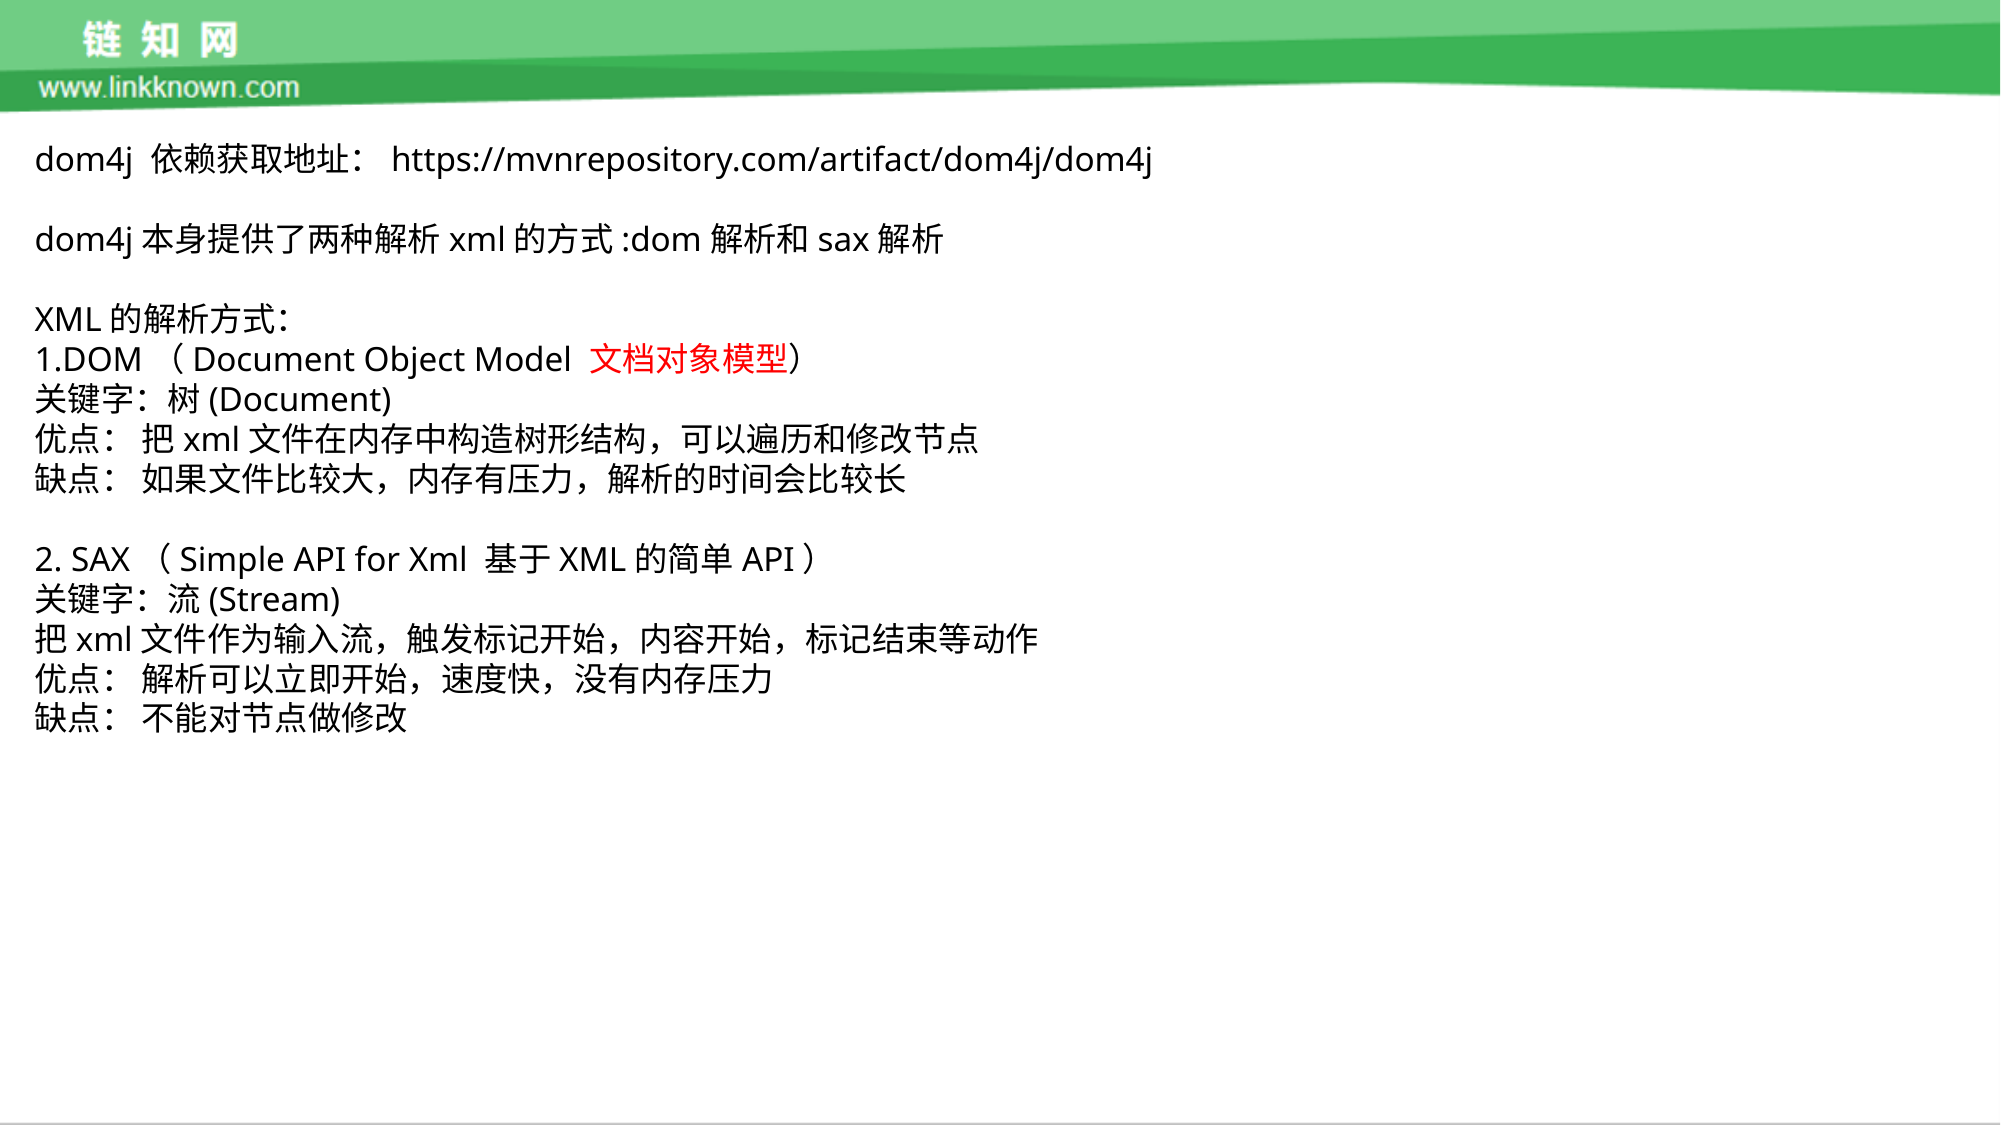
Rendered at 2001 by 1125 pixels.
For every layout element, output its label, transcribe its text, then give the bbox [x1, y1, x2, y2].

text_box dom4j 依赖获取地址：https://mvnrepository.com/artifact/dom4j/dom4j dom4j本身提供了两种解析xml的方式:dom解析和sax解析 XML的解析方式： 1.DOM（Document Object Model 文档对象模型） 关键字：树(Document) 优点： 把xml文件在内存中构造树形结构，可以遍历和修改节点 缺点： 如果文件比较大，内存有压力，解析的时间会比较长 2. SAX（Simple API for Xml 基于XML的简单API） 关键字：流(Stream) 把xml文件作为输入流，触发标记开始，内容开始，标记结束等动作 优点： 解析可以立即开始，速度快，没有内存压力 缺点： 不能对节点做修改 [19, 131, 1964, 745]
picture [0, 0, 2001, 1125]
